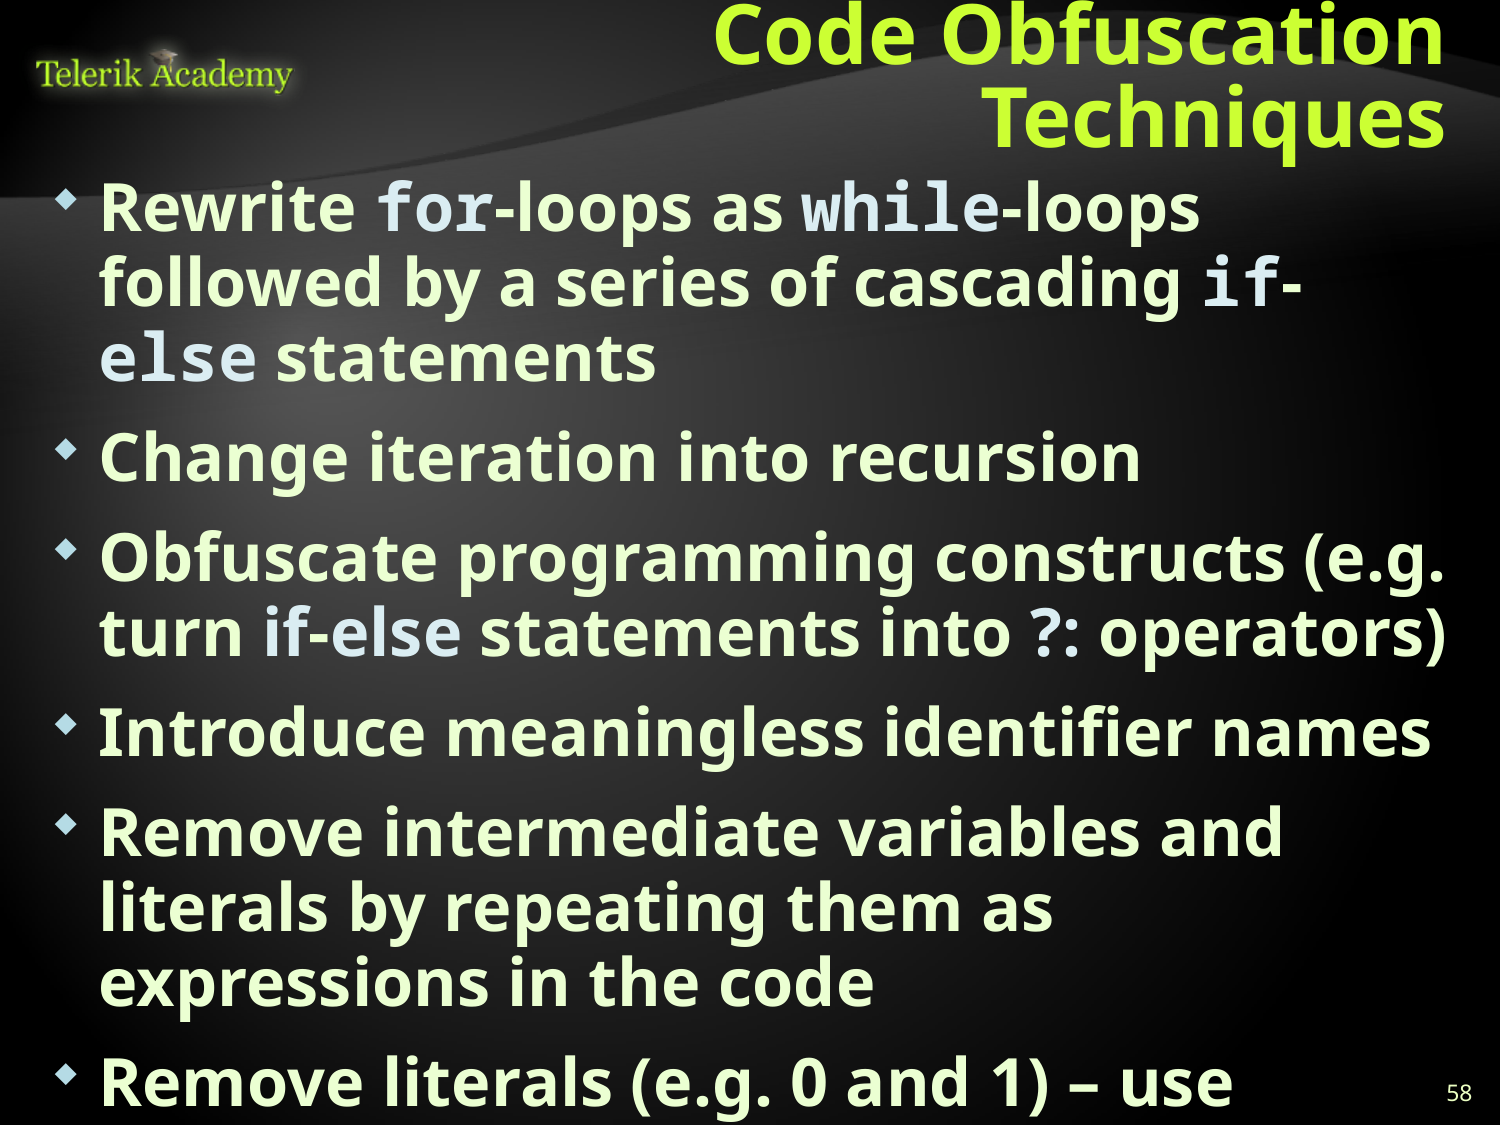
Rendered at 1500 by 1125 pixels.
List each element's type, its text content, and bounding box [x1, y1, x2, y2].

list Rewrite for-loops as while-loops followed by a series of cascading if-else statements Change iteration into recursion Obfuscate programming constructs (e.g. turn if-else statements into ?: operators) Introduce meaningless identifier names Remove intermediate variables and literals by repeating them as expressions in the code Remove literals (e.g. 0 and 1) – use expressions Randomize code formatting [37, 162, 1463, 1100]
picture [0, 0, 1500, 1125]
title Code Obfuscation Techniques [300, 12, 1463, 150]
slide_number 58 [1412, 1074, 1488, 1113]
